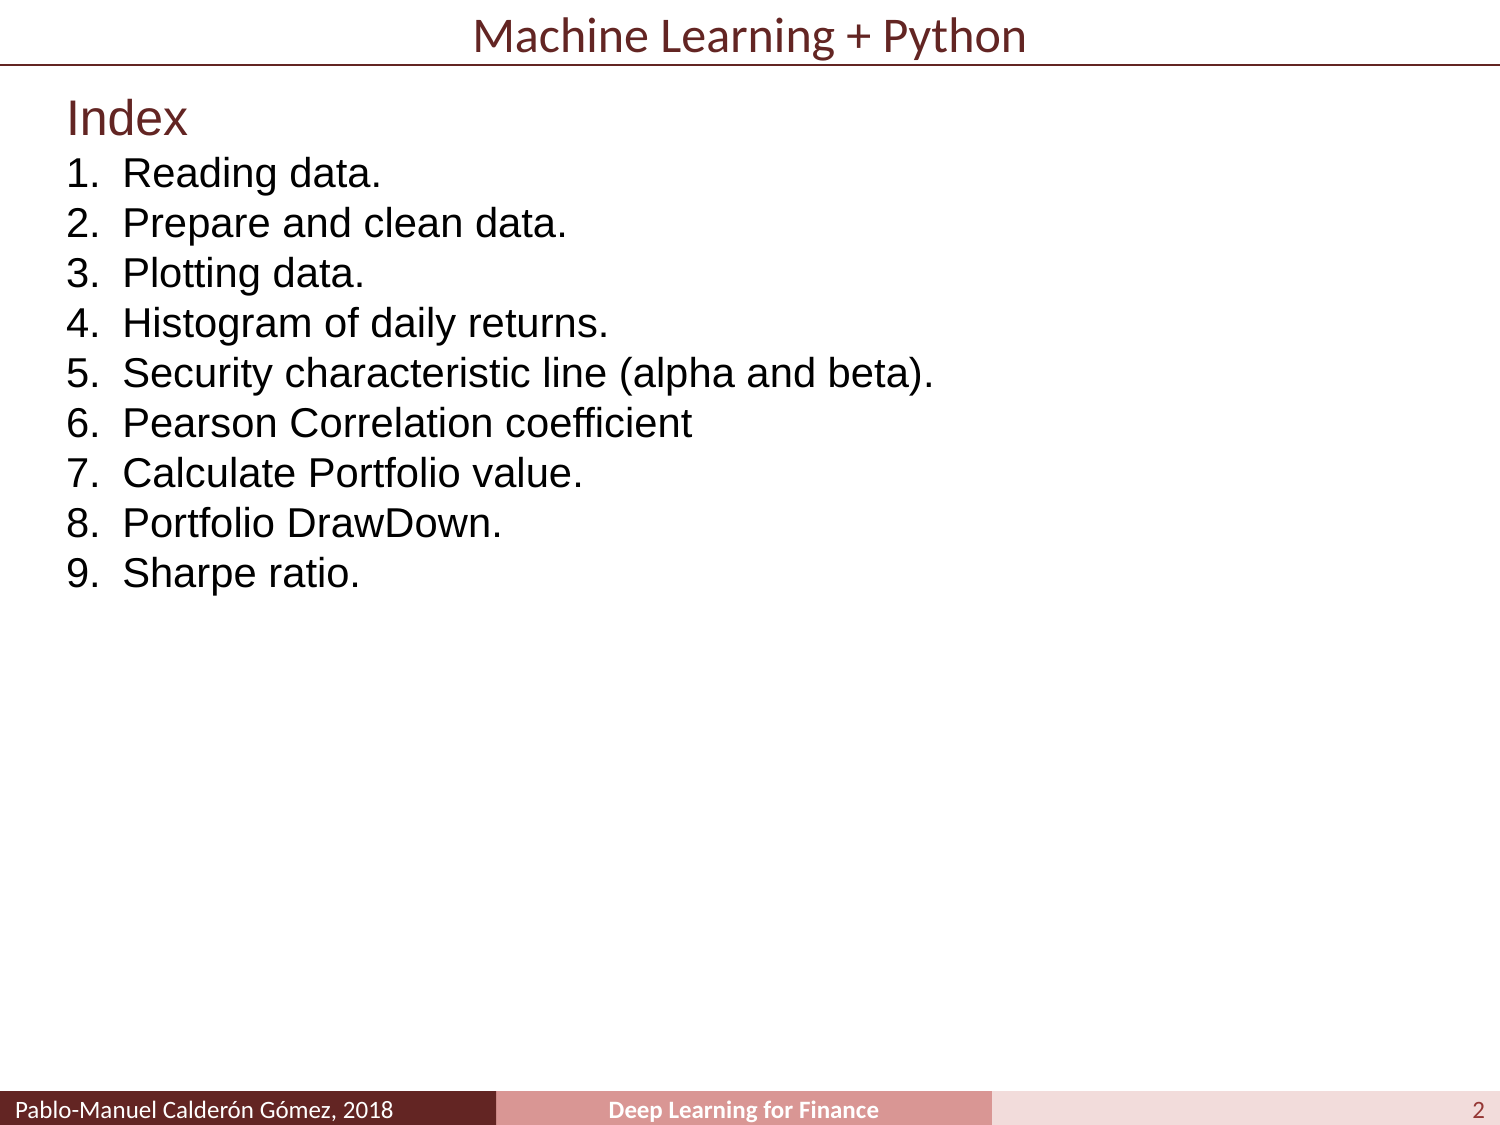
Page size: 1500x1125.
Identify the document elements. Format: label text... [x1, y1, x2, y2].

slide_number 2 [992, 1091, 1500, 1125]
footer Deep Learning for Finance [497, 1091, 992, 1125]
text_box Index Reading data. Prepare and clean data. Plotting data. Histogram of daily returns. Security characteristic line (alpha and beta). Pearson Correlation coefficient Calculate Portfolio value. Portfolio DrawDown. Sharpe ratio. [50, 78, 1500, 1067]
title Machine Learning + Python [0, 0, 1500, 64]
slide_number Pablo-Manuel Calderón Gómez, 2018 [0, 1091, 497, 1125]
